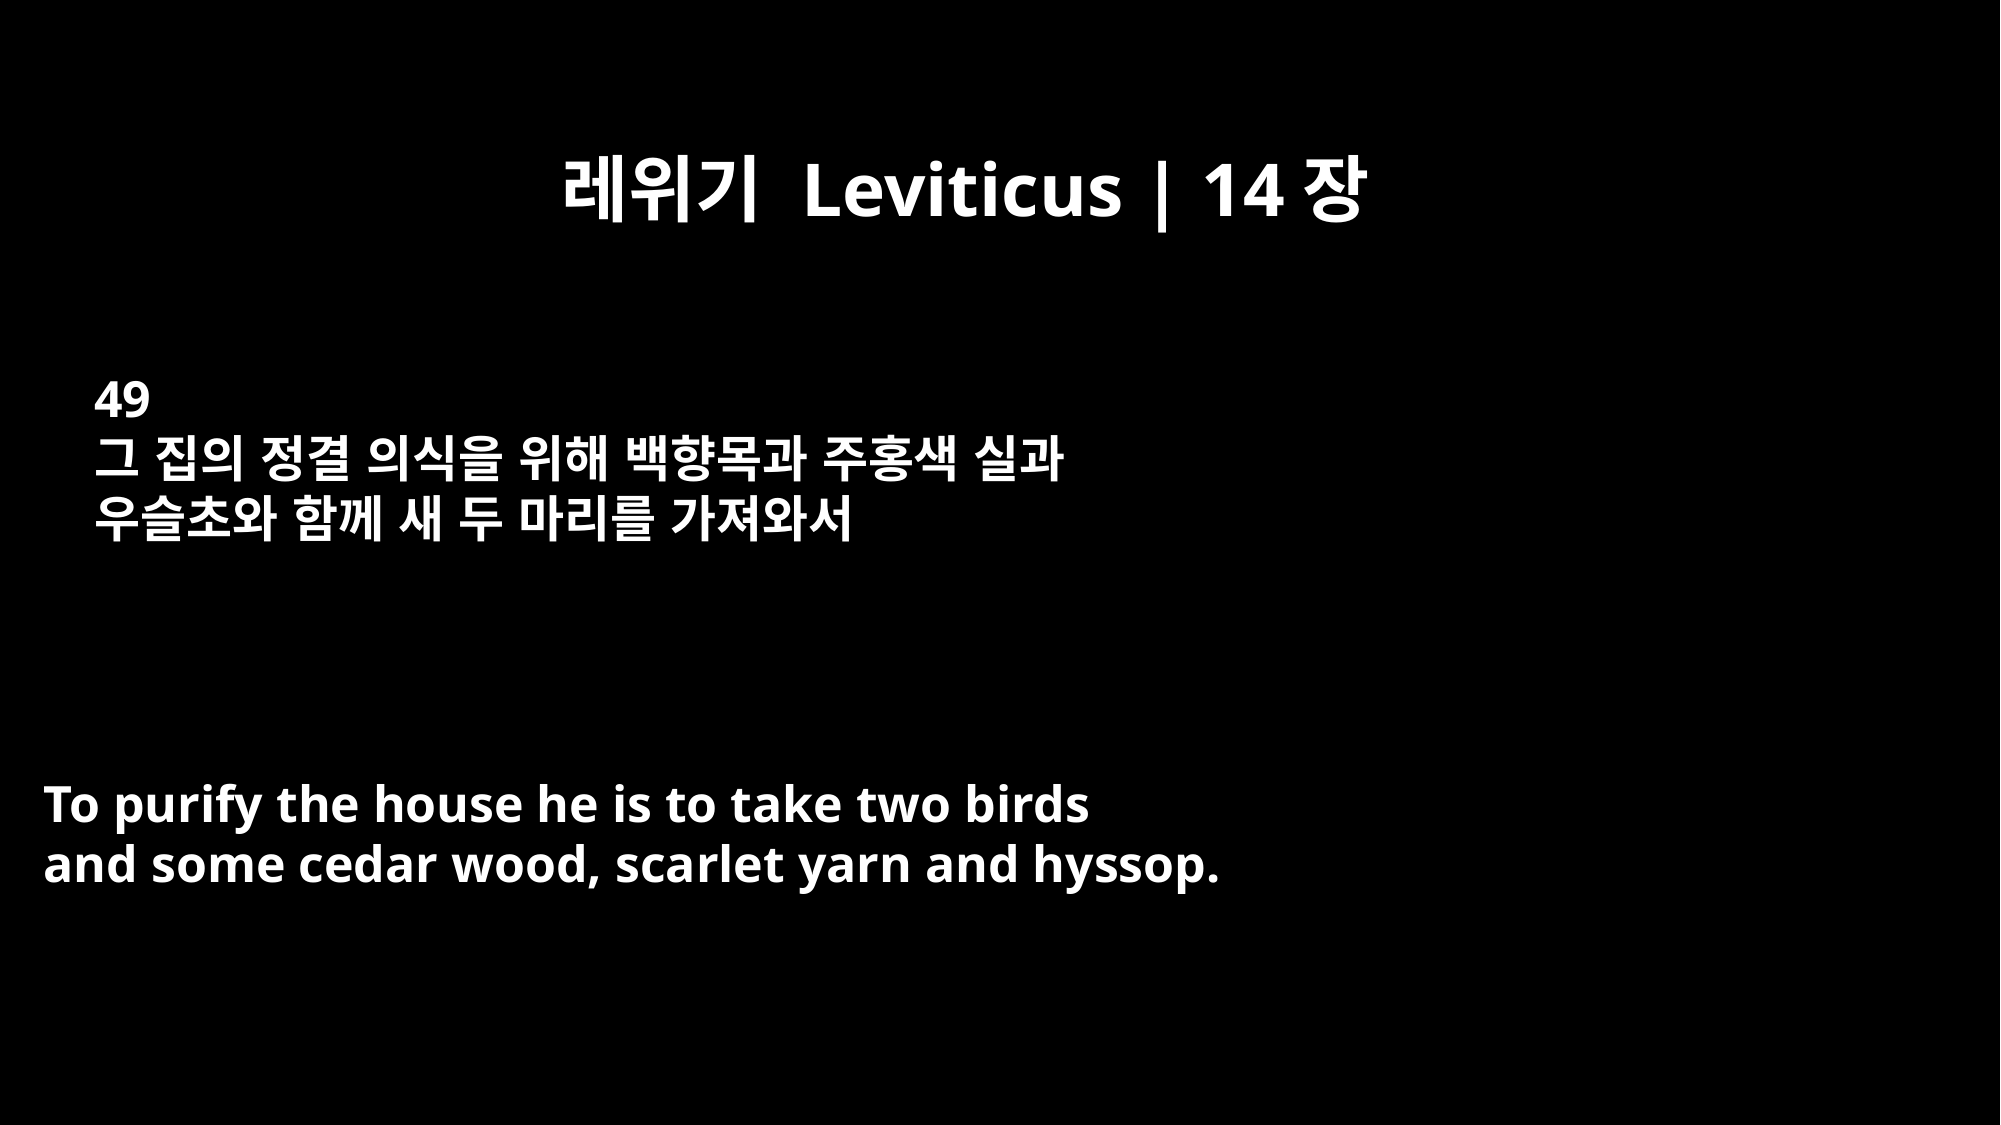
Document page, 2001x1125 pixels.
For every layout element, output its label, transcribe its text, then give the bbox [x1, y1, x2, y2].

text_box 49 그 집의 정결 의식을 위해 백향목과 주홍색 실과 우슬초와 함께 새 두 마리를 가져와서 [79, 359, 1082, 555]
text_box 레위기 Leviticus | 14장 [546, 136, 1386, 239]
text_box To purify the house he is to take two birds and some cedar wood, scarlet yarn and hyssop. [28, 764, 1236, 900]
